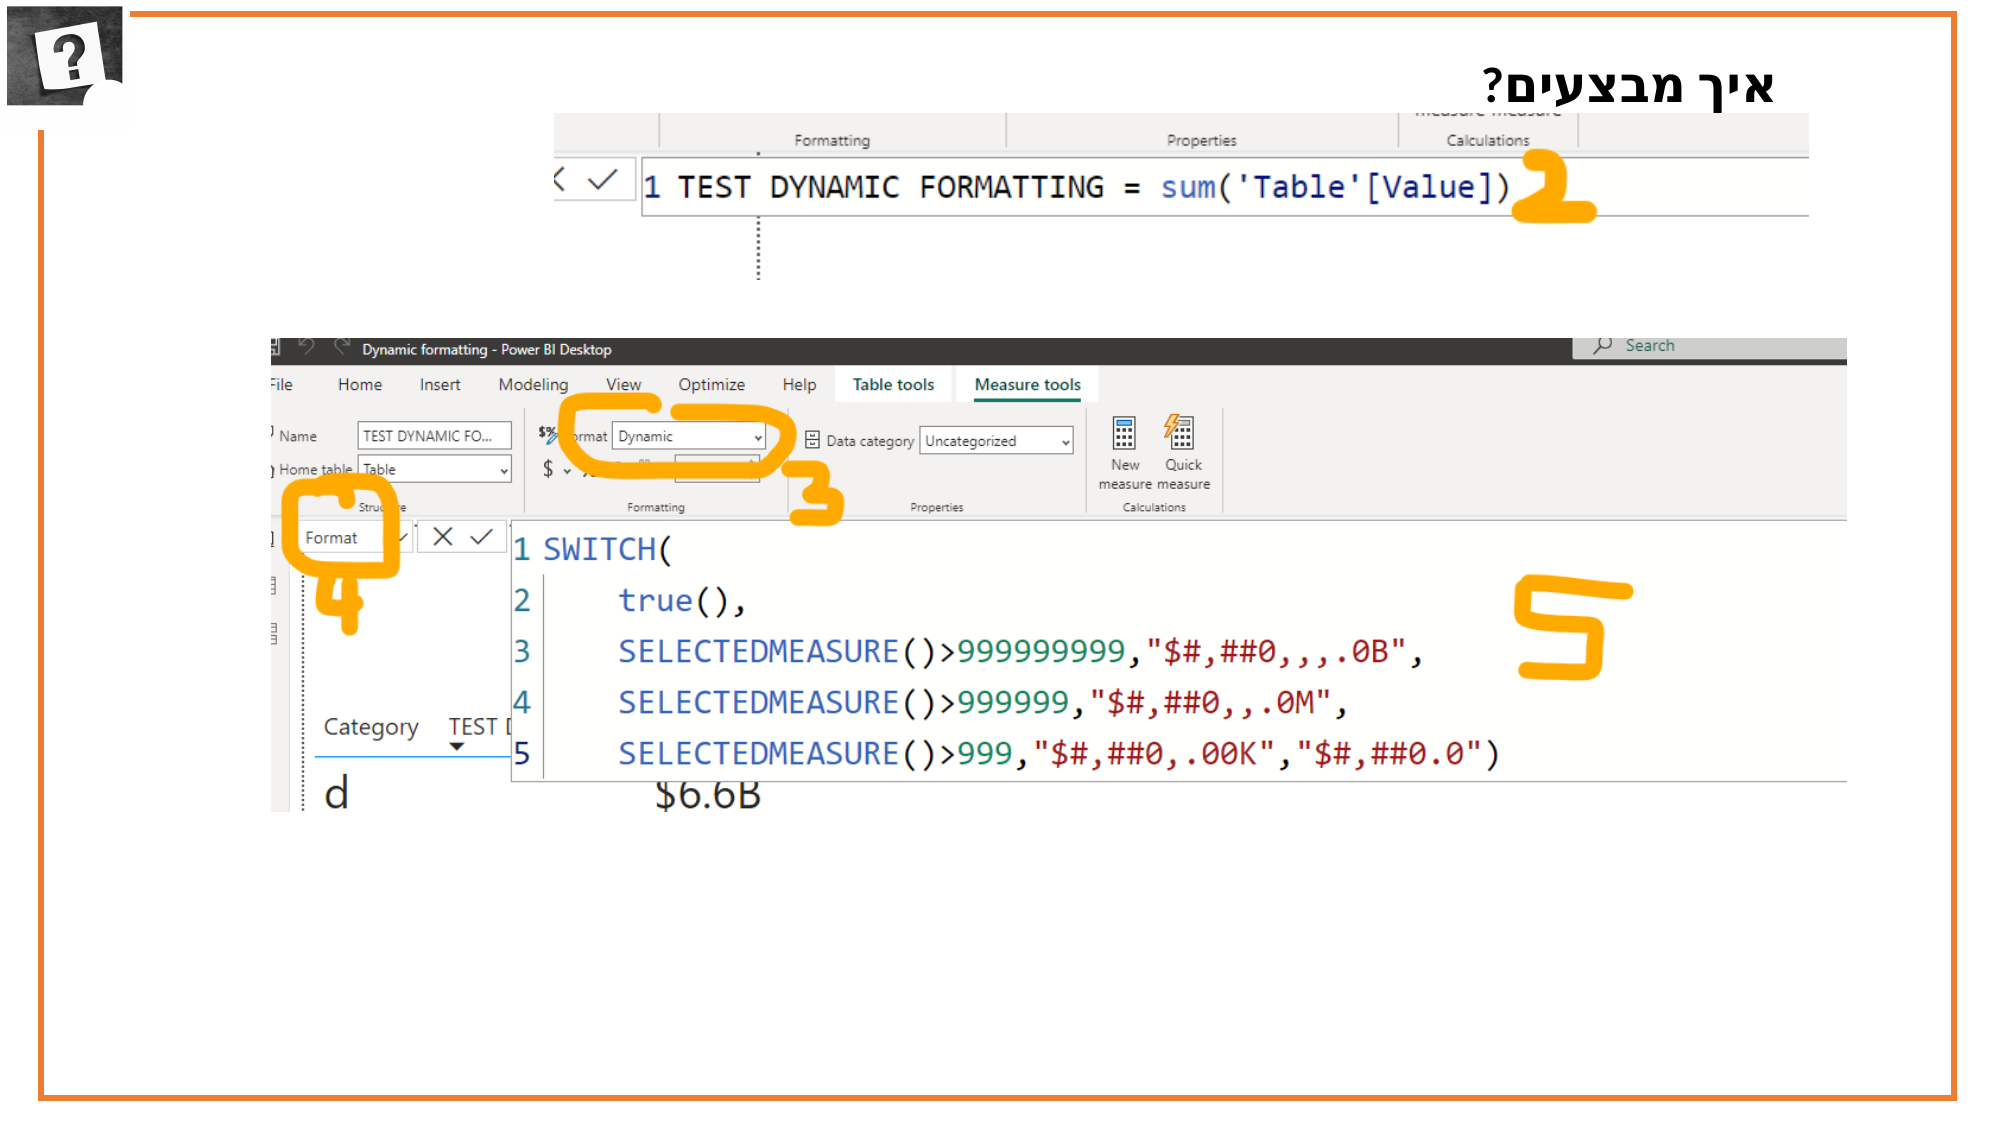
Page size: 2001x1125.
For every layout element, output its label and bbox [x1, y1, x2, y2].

picture [554, 113, 1809, 280]
picture [271, 338, 1847, 812]
picture [0, 0, 130, 130]
text_box [40, 13, 1955, 1099]
